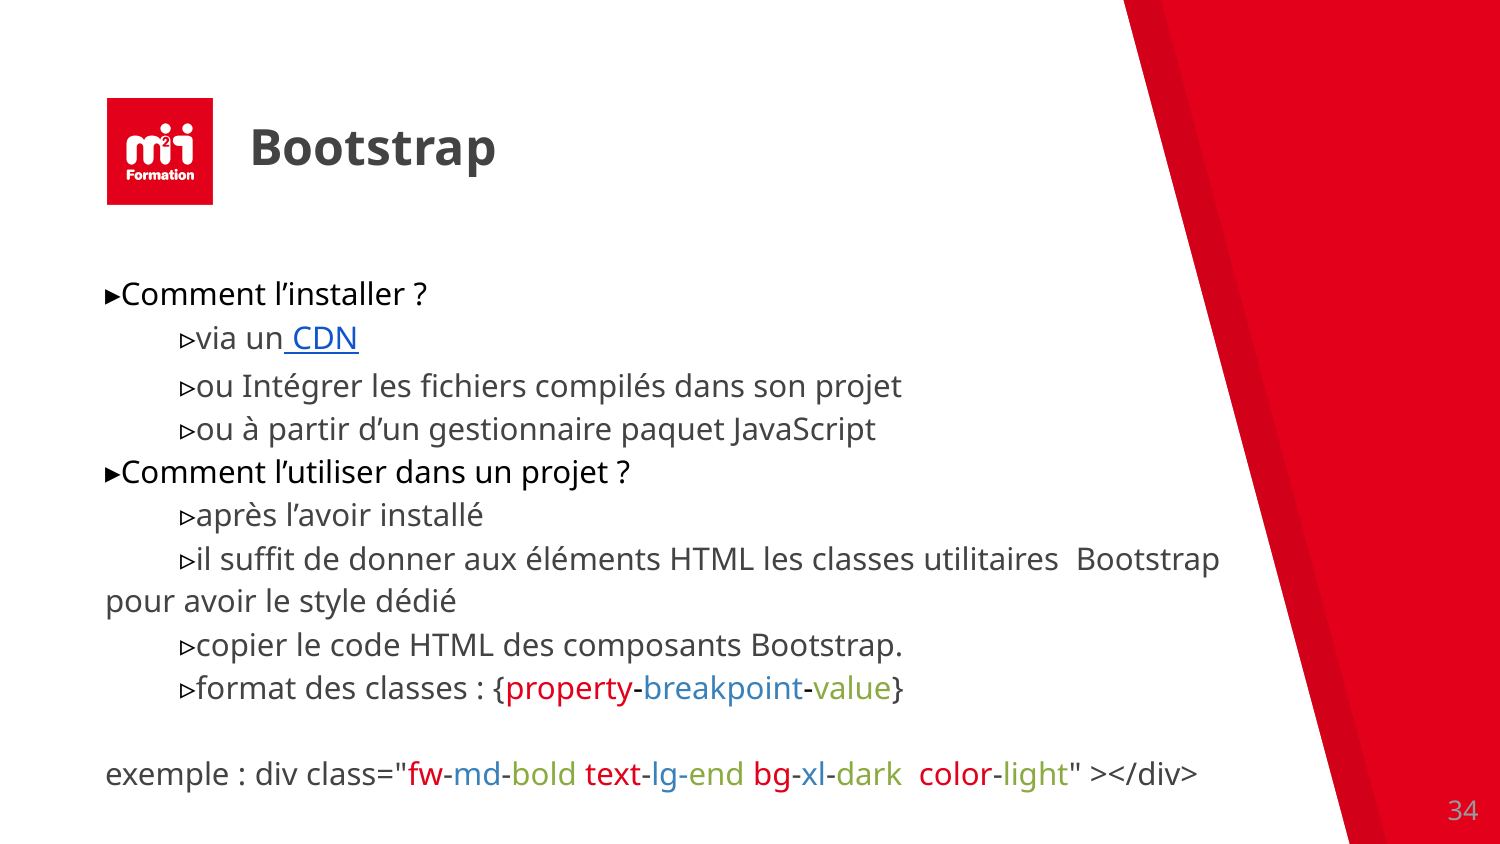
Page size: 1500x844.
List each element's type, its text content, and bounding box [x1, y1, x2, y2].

picture [106, 98, 214, 206]
slide_number ‹#› [1403, 779, 1494, 844]
title Bootstrap [234, 123, 1115, 191]
list ▸Comment l’installer ? ▹via un CDN ▹ou Intégrer les fichiers compilés dans son projet ▹ou à partir d’un gestionnaire paquet JavaScript ▸Comment l’utiliser dans un projet ? ▹après l’avoir installé ▹il suffit de donner aux éléments HTML les classes utilitaires Bootstrap pour avoir le style dédié ▹copier le code HTML des composants Bootstrap. ▹format des classes : {property-breakpoint-value} exemple : div class="fw-md-bold text-lg-end bg-xl-dark color-light" ></div> [90, 253, 1259, 764]
